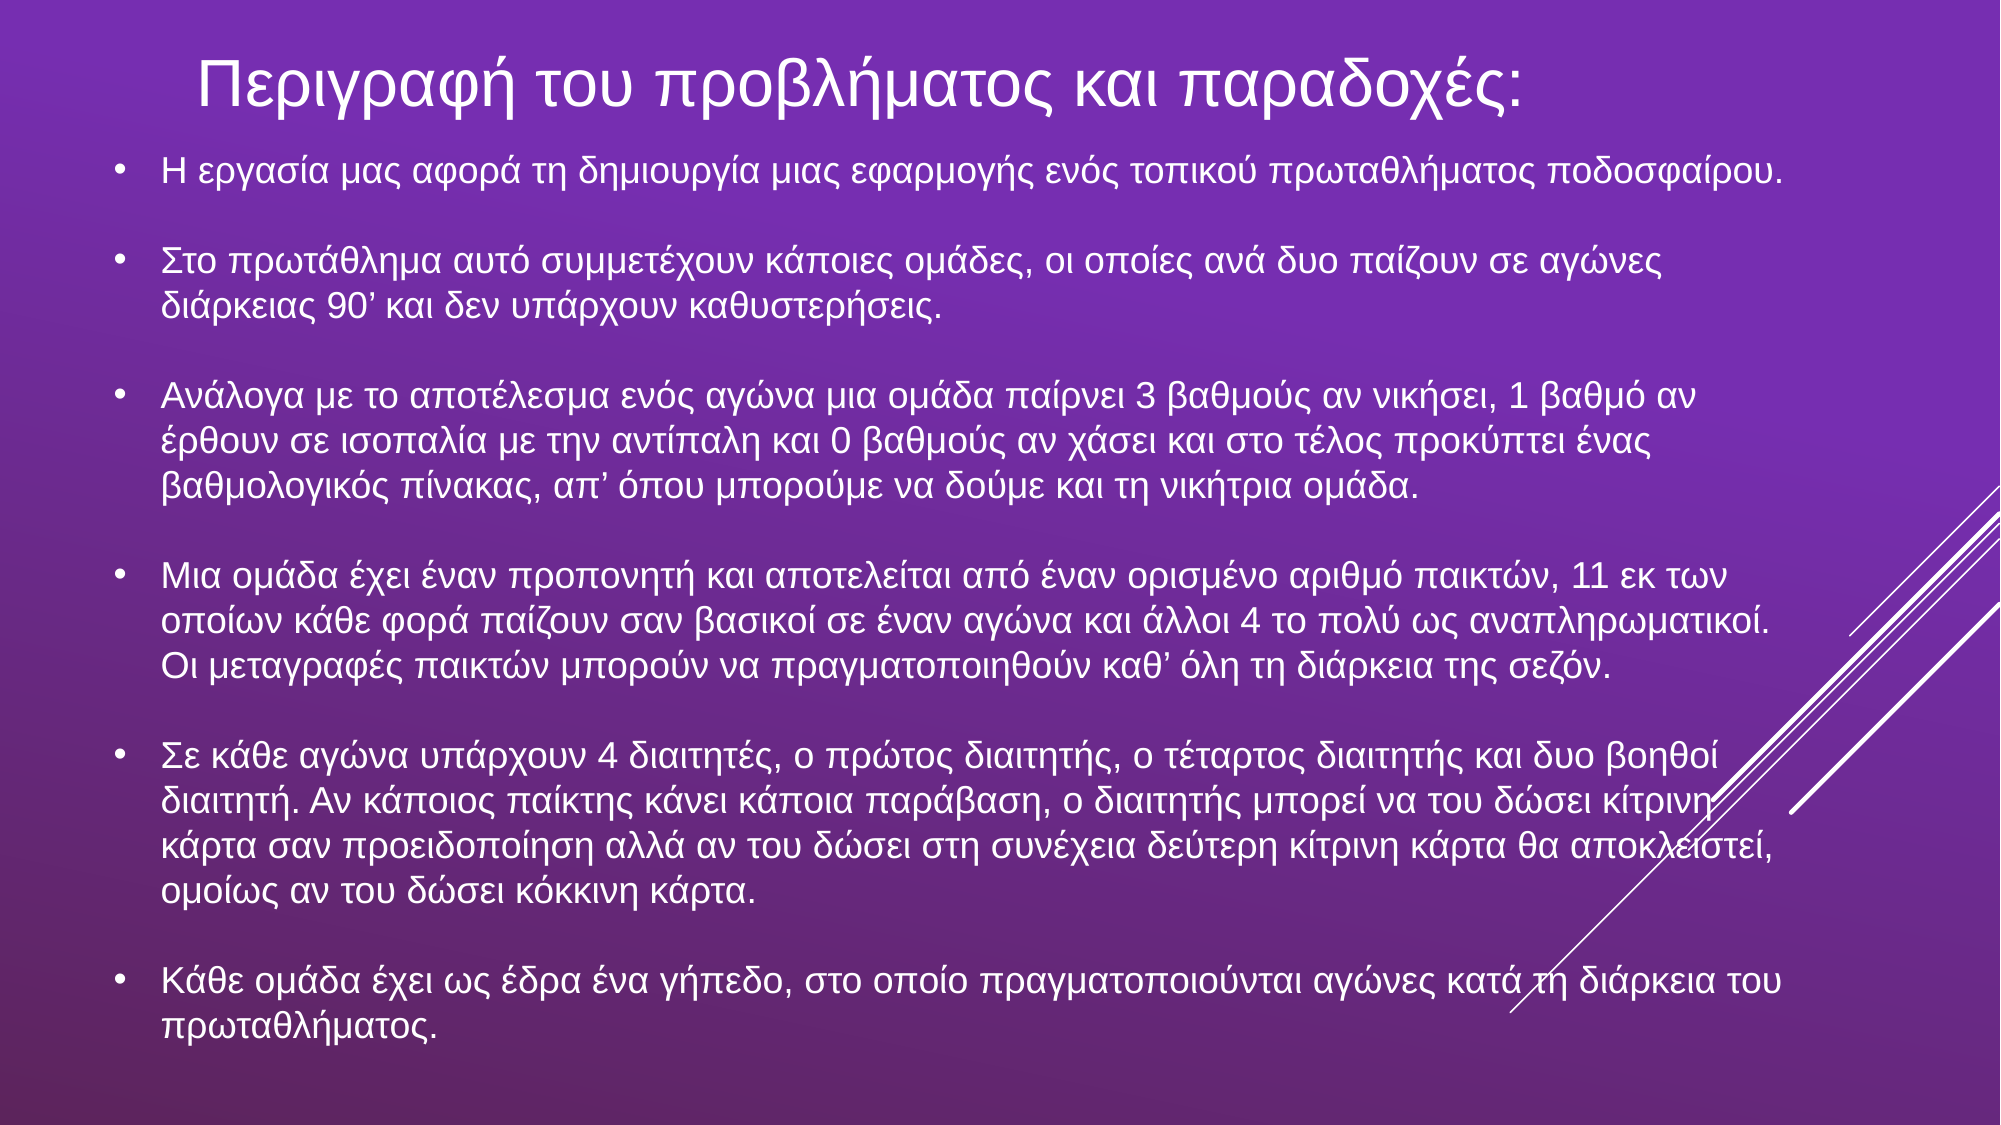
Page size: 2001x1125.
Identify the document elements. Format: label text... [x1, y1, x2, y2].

text_box Η εργασία μας αφορά τη δημιουργία μιας εφαρμογής ενός τοπικού πρωταθλήματος ποδοσφαίρου. Στο πρωτάθλημα αυτό συμμετέχουν κάποιες ομάδες, οι οποίες ανά δυο παίζουν σε αγώνες διάρκειας 90’ και δεν υπάρχουν καθυστερήσεις. Ανάλογα με το αποτέλεσμα ενός αγώνα μια ομάδα παίρνει 3 βαθμούς αν νικήσει, 1 βαθμό αν έρθουν σε ισοπαλία με την αντίπαλη και 0 βαθμούς αν χάσει και στο τέλος προκύπτει ένας βαθμολογικός πίνακας, απ’ όπου μπορούμε να δούμε και τη νικήτρια ομάδα. Μια ομάδα έχει έναν προπονητή και αποτελείται από έναν ορισμένο αριθμό παικτών, 11 εκ των οποίων κάθε φορά παίζουν σαν βασικοί σε έναν αγώνα και άλλοι 4 το πολύ ως αναπληρωματικοί. Οι μεταγραφές παικτών μπορούν να πραγματοποιηθούν καθ’ όλη τη διάρκεια της σεζόν. Σε κάθε αγώνα υπάρχουν 4 διαιτητές, ο πρώτος διαιτητής, ο τέταρτος διαιτητής και δυο βοηθοί διαιτητή. Αν κάποιος παίκτης κάνει κάποια παράβαση, ο διαιτητής μπορεί να του δώσει κίτρινη κάρτα σαν προειδοποίηση αλλά αν του δώσει στη συνέχεια δεύτερη κίτρινη κάρτα θα αποκλειστεί, ομοίως αν του δώσει κόκκινη κάρτα. Κάθε ομάδα έχει ως έδρα ένα γήπεδο, στο οποίο πραγματοποιούνται αγώνες κατά τη διάρκεια του πρωταθλήματος. [98, 138, 1819, 1125]
text_box Περιγραφή του προβλήματος και παραδοχές: [182, 32, 1583, 127]
